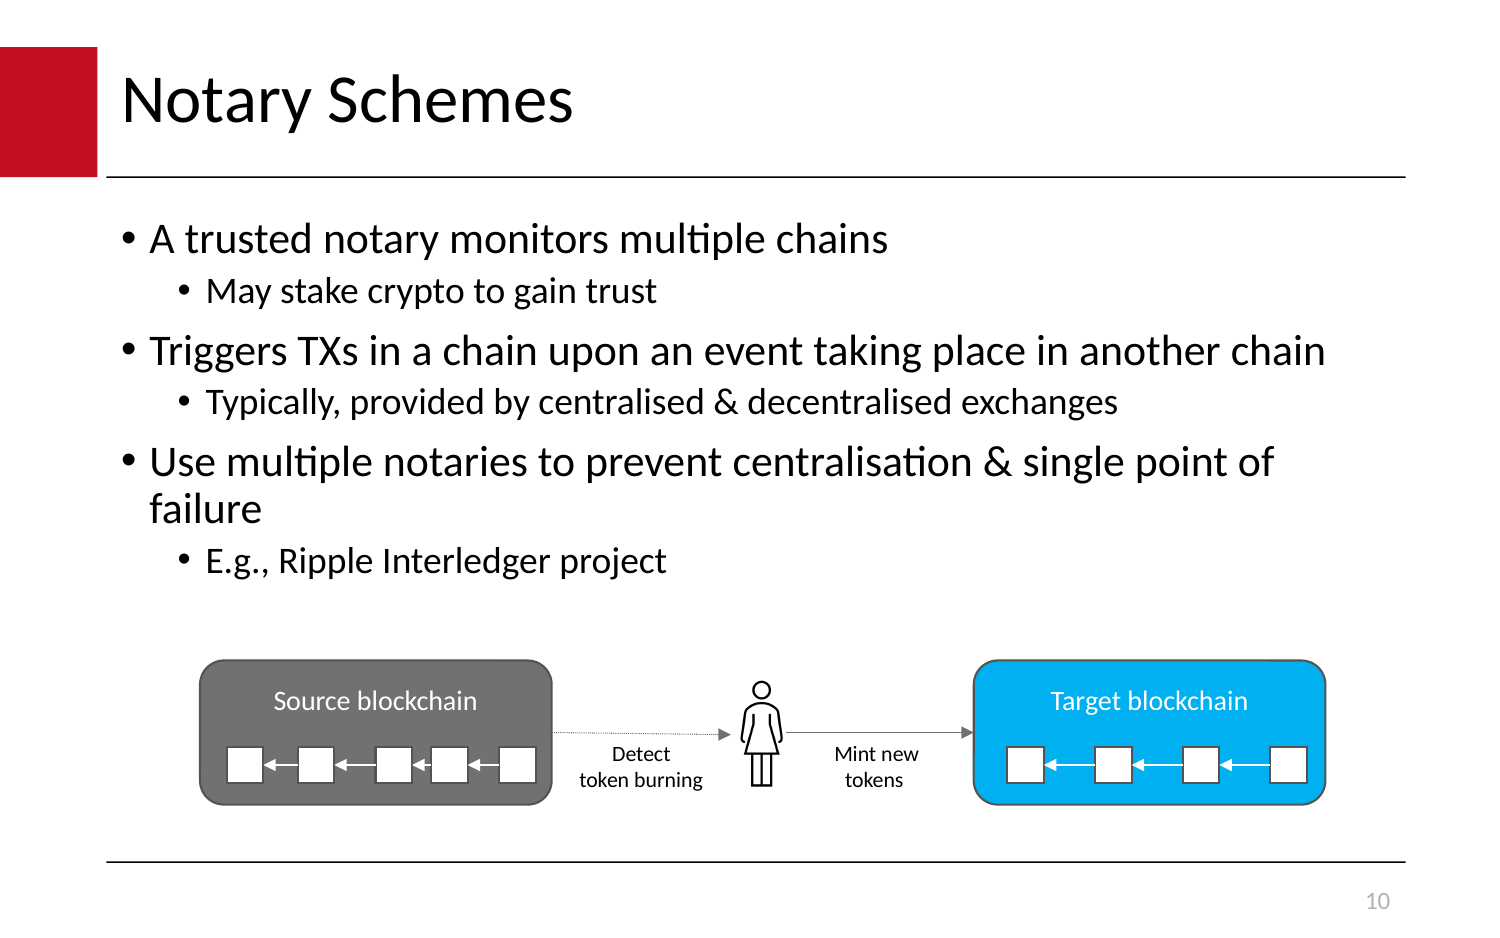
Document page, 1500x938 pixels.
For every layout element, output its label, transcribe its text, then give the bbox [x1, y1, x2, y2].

text_box [430, 746, 469, 784]
text_box Mint new tokens [792, 733, 962, 800]
title Notary Schemes [106, 47, 1195, 154]
text_box [1269, 746, 1308, 784]
text_box [498, 746, 537, 784]
picture [705, 677, 818, 790]
text_box [226, 746, 264, 784]
text_box [1006, 746, 1045, 784]
text_box Target blockchain [972, 659, 1327, 806]
slide_number 10 [1101, 880, 1406, 918]
text_box [1094, 746, 1133, 784]
text_box Detect token burning [556, 735, 726, 800]
list A trusted notary monitors multiple chains May stake crypto to gain trust Triggers TXs in a chain upon an event taking place in another chain Typically, provided by centralised & decentralised exchanges Use multiple notaries to prevent centralisation & single point of failure E.g., Ripple Interledger project [106, 208, 1405, 815]
text_box [374, 746, 413, 784]
text_box [1182, 746, 1220, 784]
text_box Source blockchain [198, 659, 553, 806]
text_box [297, 746, 335, 784]
